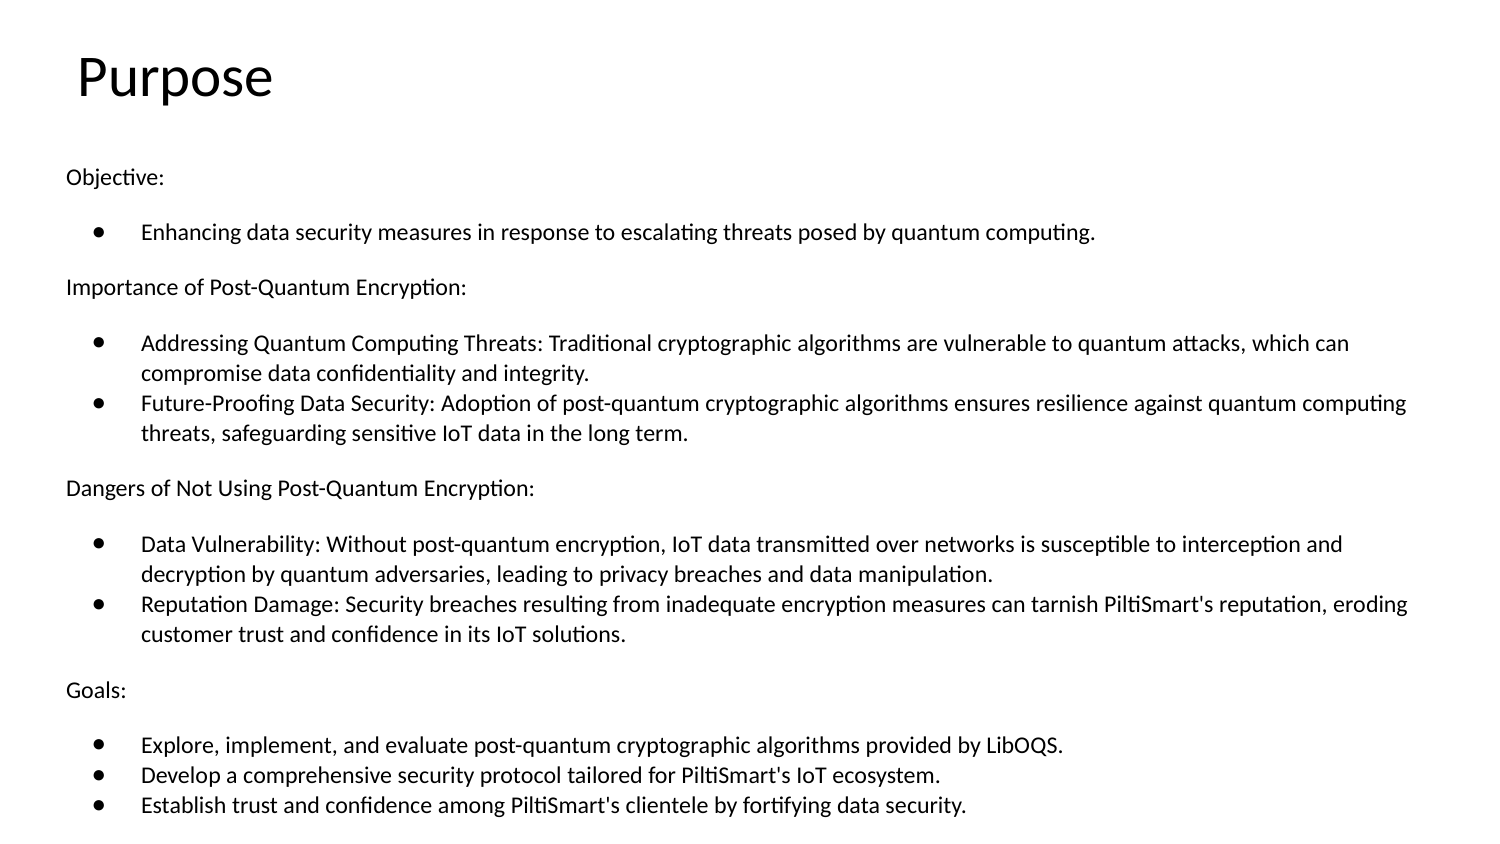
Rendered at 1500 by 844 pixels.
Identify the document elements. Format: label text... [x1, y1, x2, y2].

title Purpose [62, 29, 1461, 124]
list Objective: Enhancing data security measures in response to escalating threats posed by quantum computing. Importance of Post-Quantum Encryption: Addressing Quantum Computing Threats: Traditional cryptographic algorithms are vulnerable to quantum attacks, which can compromise data confidentiality and integrity. Future-Proofing Data Security: Adoption of post-quantum cryptographic algorithms ensures resilience against quantum computing threats, safeguarding sensitive IoT data in the long term. Dangers of Not Using Post-Quantum Encryption: Data Vulnerability: Without post-quantum encryption, IoT data transmitted over networks is susceptible to interception and decryption by quantum adversaries, leading to privacy breaches and data manipulation. Reputation Damage: Security breaches resulting from inadequate encryption measures can tarnish PiltiSmart's reputation, eroding customer trust and confidence in its IoT solutions. Goals: Explore, implement, and evaluate post-quantum cryptographic algorithms provided by LibOQS. Develop a comprehensive security protocol tailored for PiltiSmart's IoT ecosystem. Establish trust and confidence among PiltiSmart's clientele by fortifying data security. [51, 144, 1449, 832]
